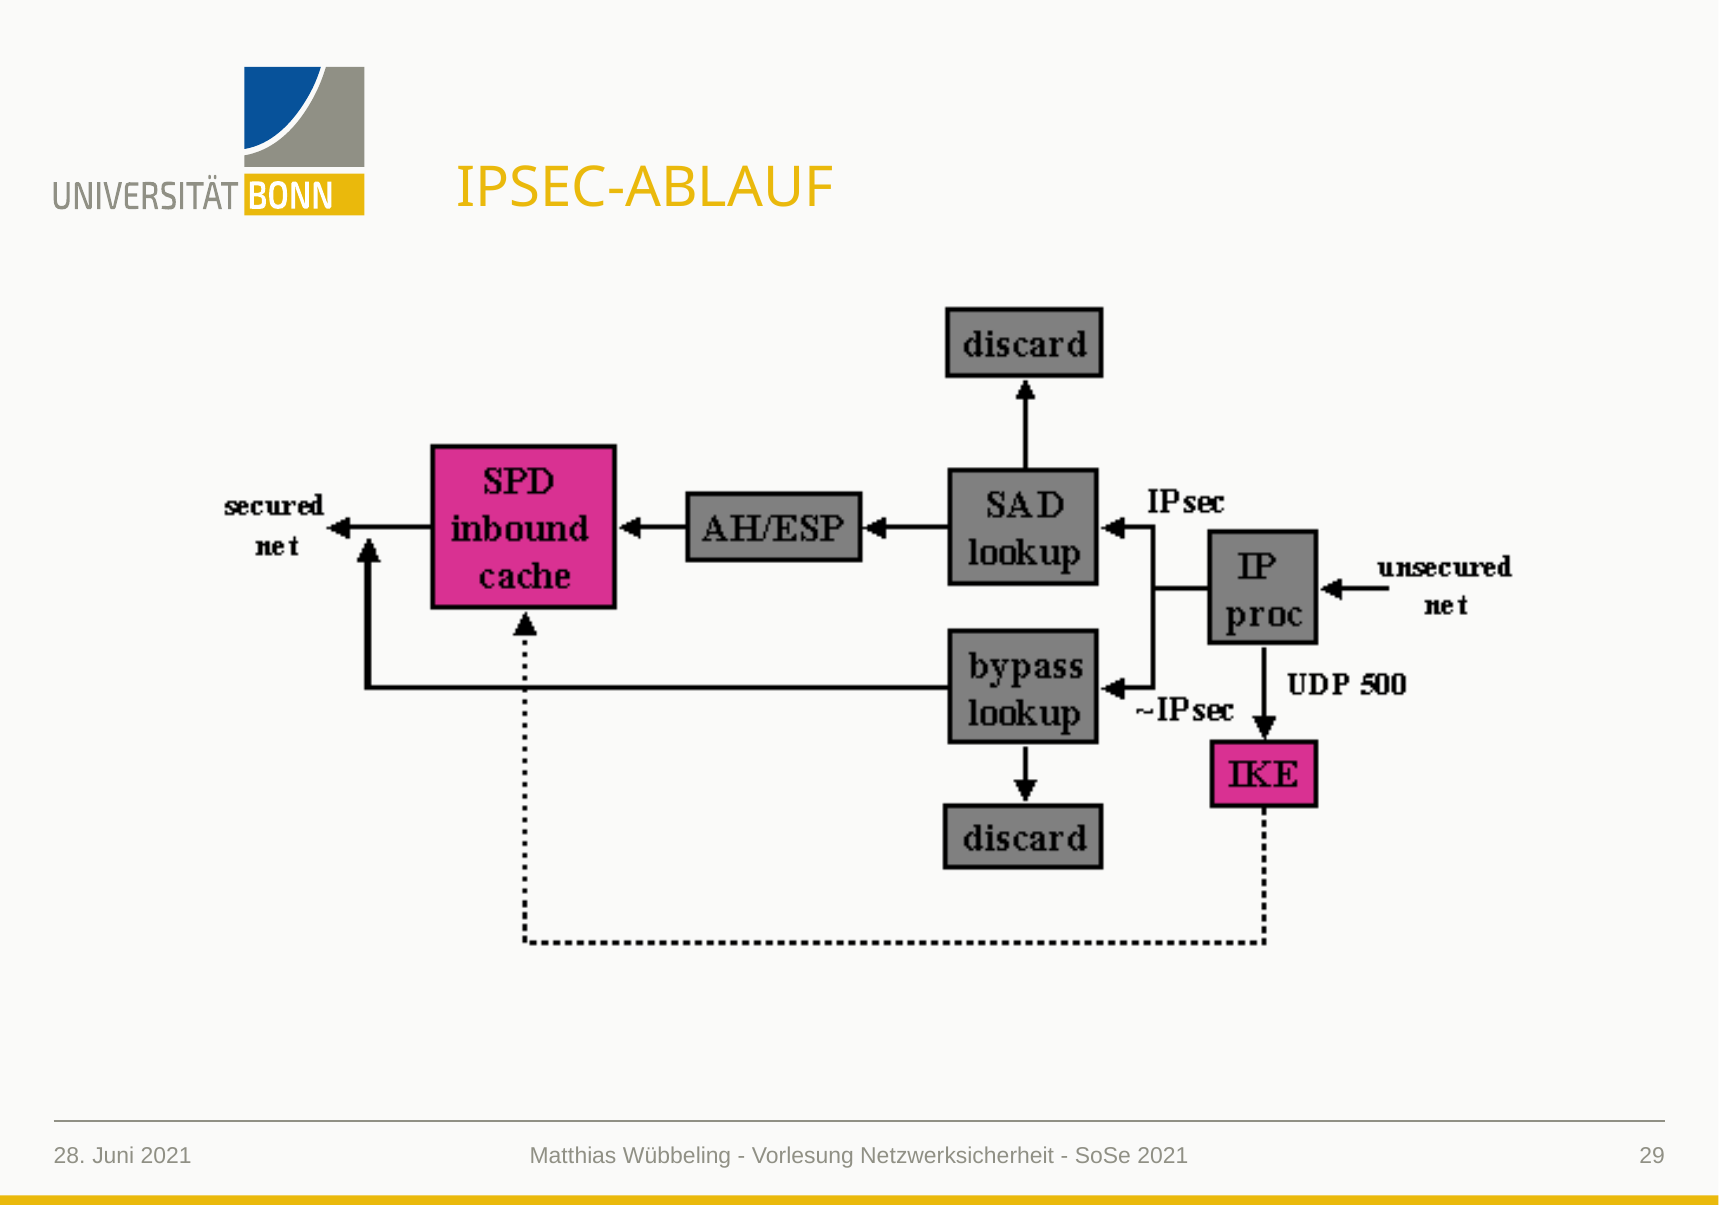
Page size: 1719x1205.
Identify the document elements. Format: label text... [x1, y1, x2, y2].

title IPSec-Ablauf [456, 67, 1665, 218]
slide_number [53, 1121, 215, 1189]
footer Matthias Wübbeling - Vorlesung Netzwerksicherheit - SoSe 2021 [389, 1121, 1329, 1189]
slide_number 29 [1557, 1121, 1665, 1189]
picture [150, 277, 1567, 1090]
